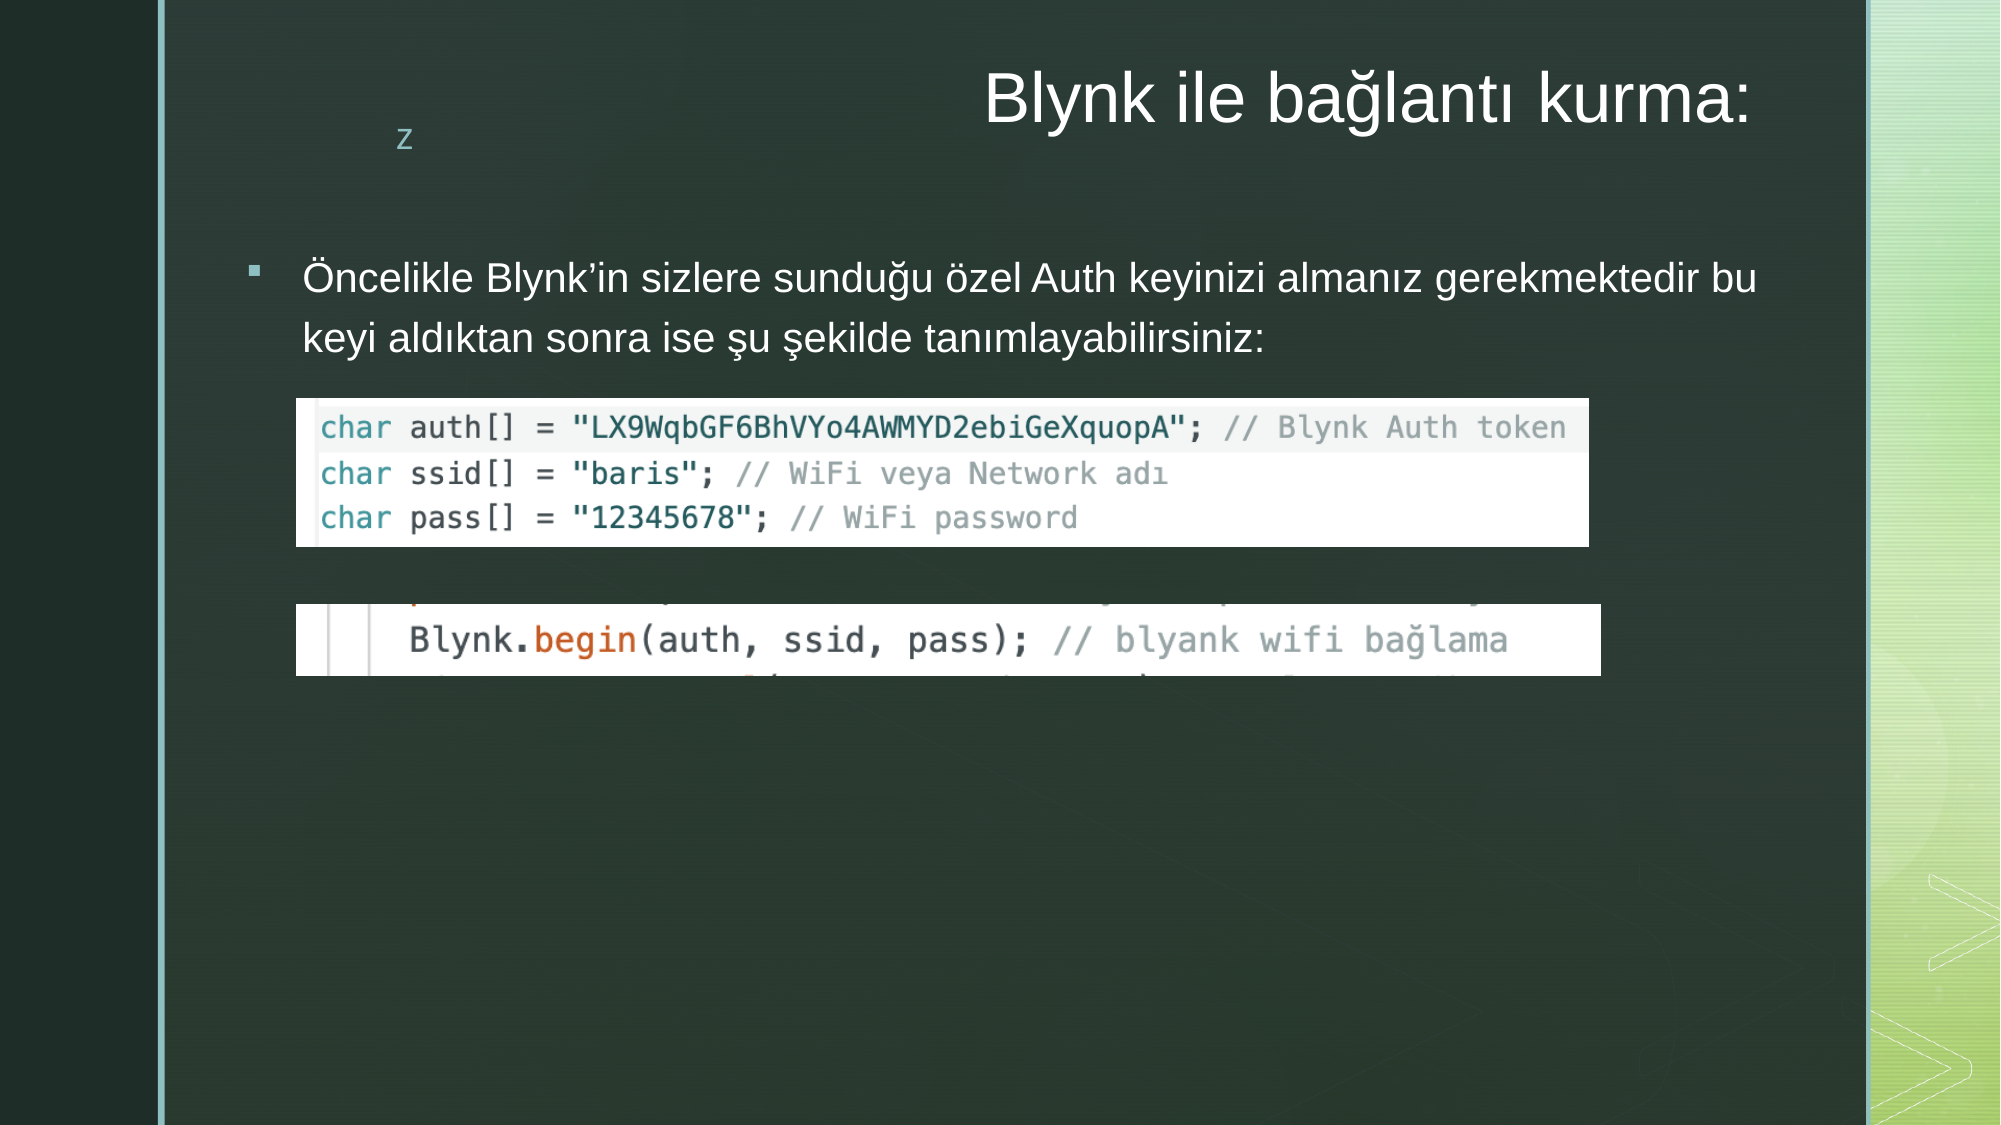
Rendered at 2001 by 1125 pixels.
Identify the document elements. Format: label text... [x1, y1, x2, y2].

picture [1871, 0, 2001, 1125]
picture [296, 603, 1601, 677]
picture [296, 398, 1589, 547]
list Öncelikle Blynk’in sizlere sunduğu özel Auth keyinizi almanız gerekmektedir bu keyi aldıktan sonra ise şu şekilde tanımlayabilirsiniz: [230, 182, 1796, 1072]
title Blynk ile bağlantı kurma: [226, 53, 1770, 183]
